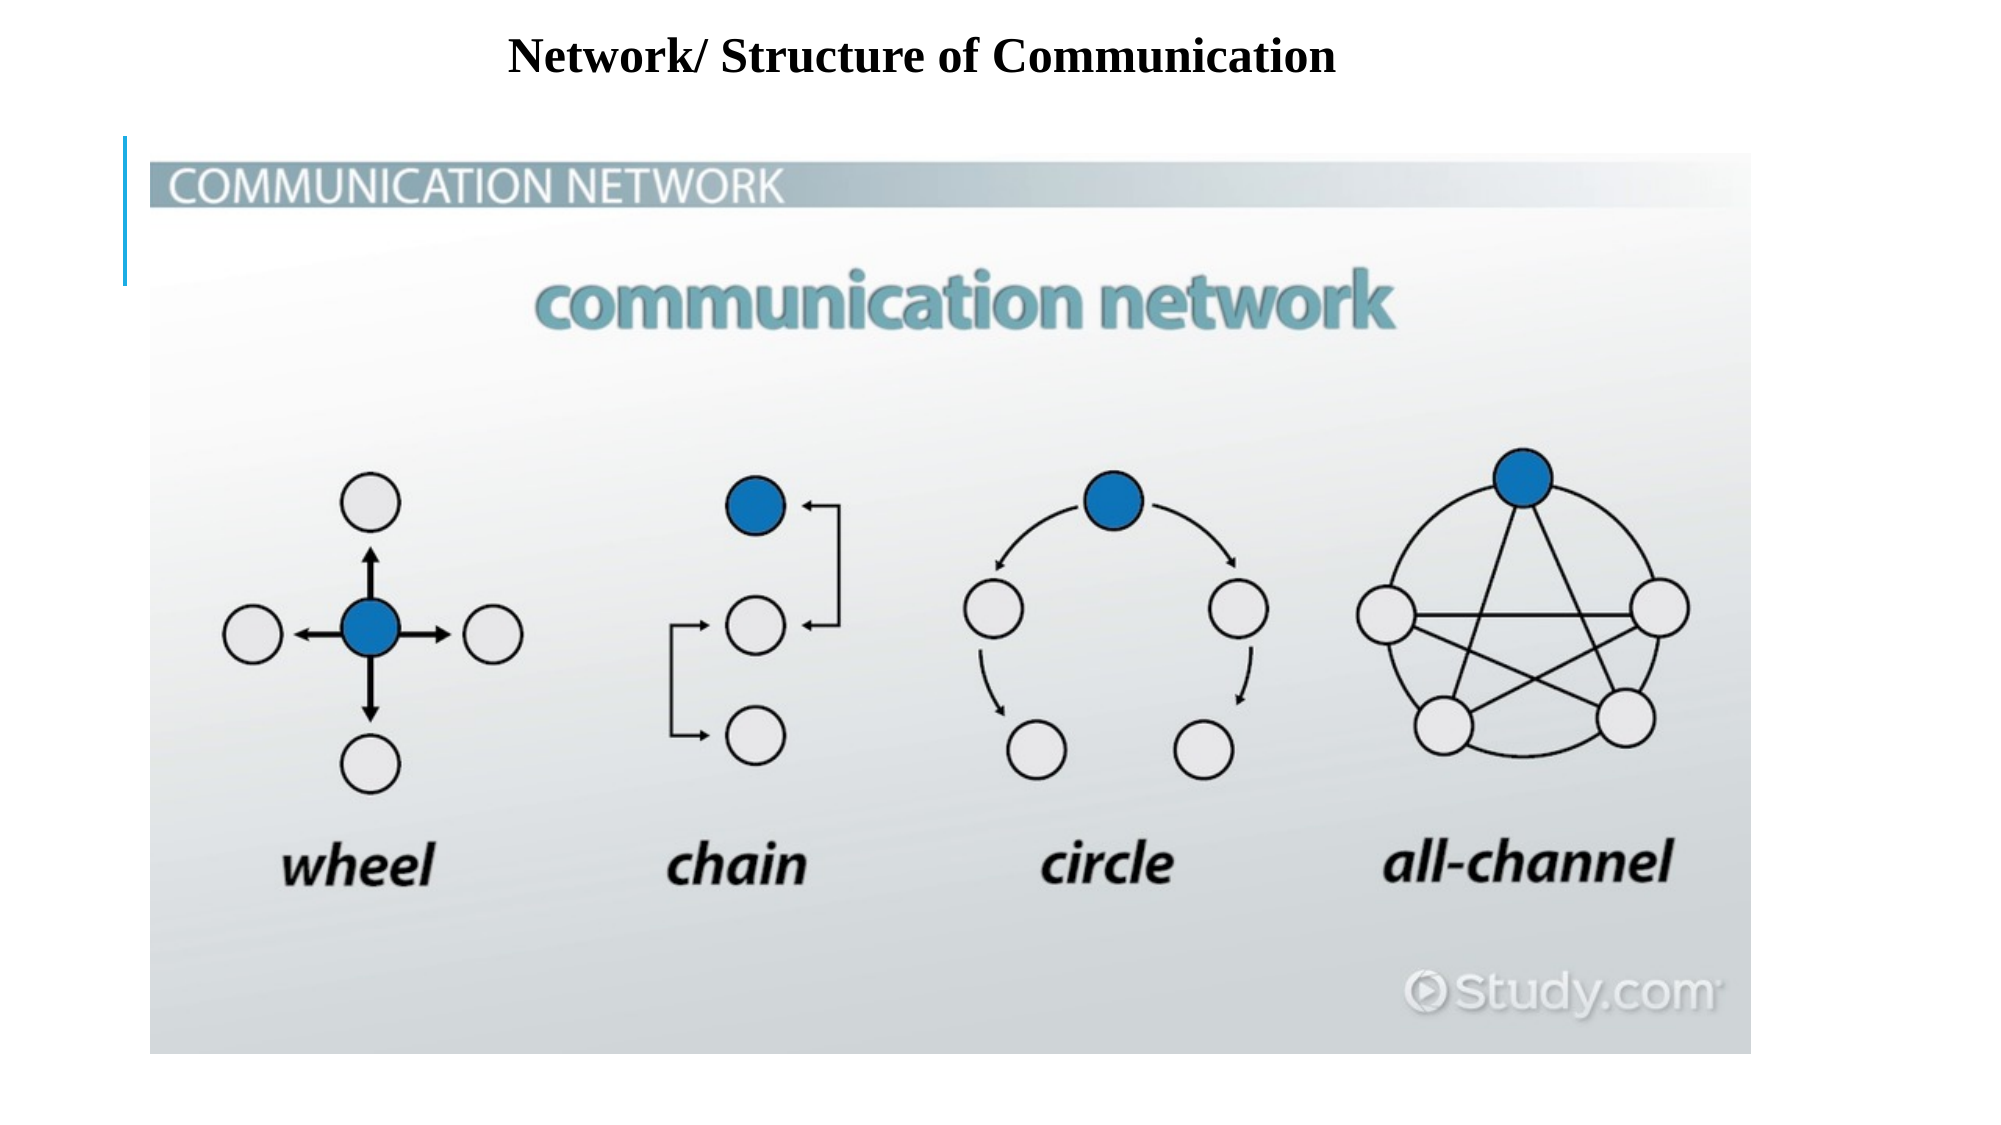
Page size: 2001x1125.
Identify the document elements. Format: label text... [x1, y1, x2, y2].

text_box Network/ Structure of Communication [279, 14, 1566, 90]
picture [150, 153, 1751, 1055]
